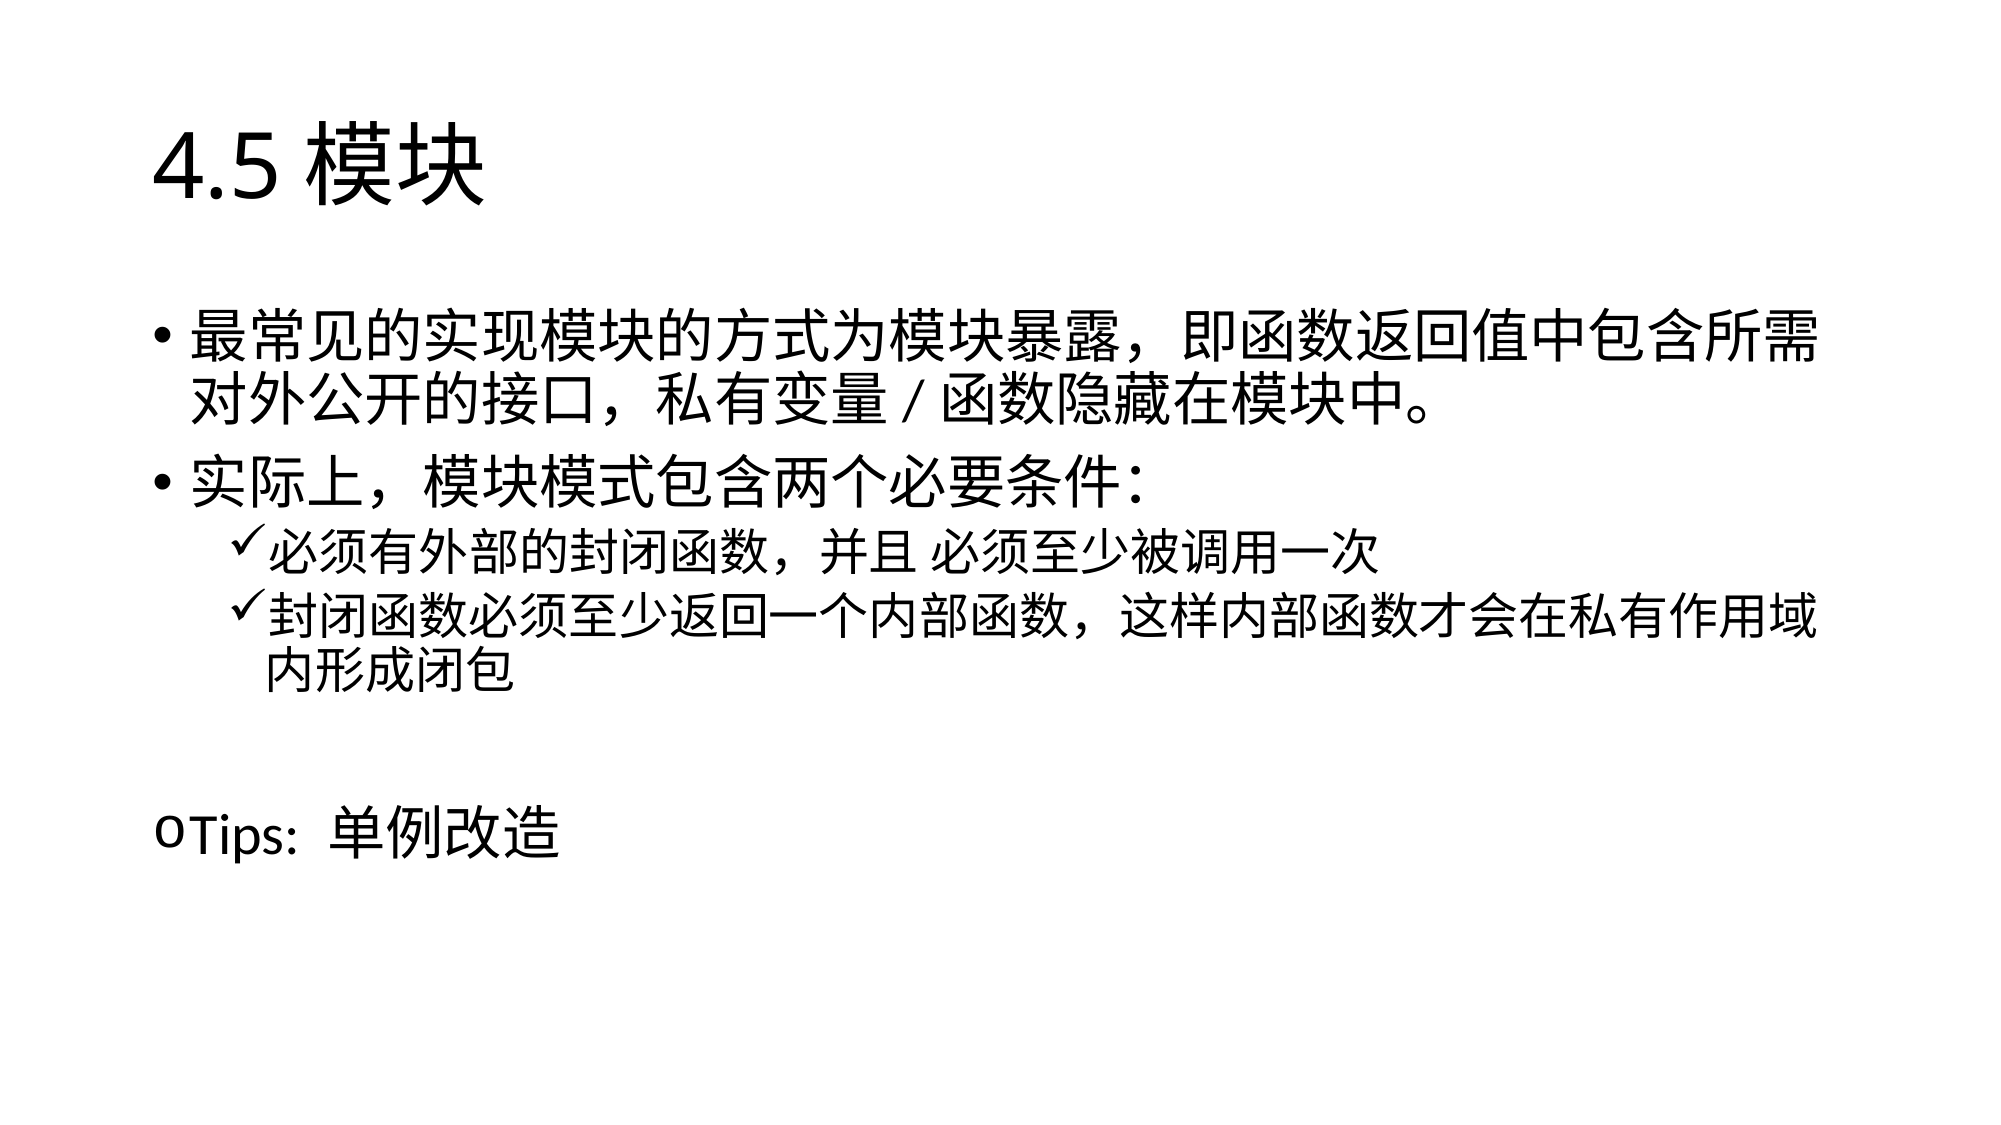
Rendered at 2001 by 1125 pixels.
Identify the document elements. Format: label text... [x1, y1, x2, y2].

list 最常见的实现模块的方式为模块暴露，即函数返回值中包含所需对外公开的接口，私有变量/函数隐藏在模块中。 实际上，模块模式包含两个必要条件： 必须有外部的封闭函数，并且 必须至少被调用一次 封闭函数必须至少返回一个内部函数，这样内部函数才会在私有作用域内形成闭包 Tips: 单例改造 [137, 299, 1863, 1014]
title 4.5模块 [137, 59, 1863, 278]
